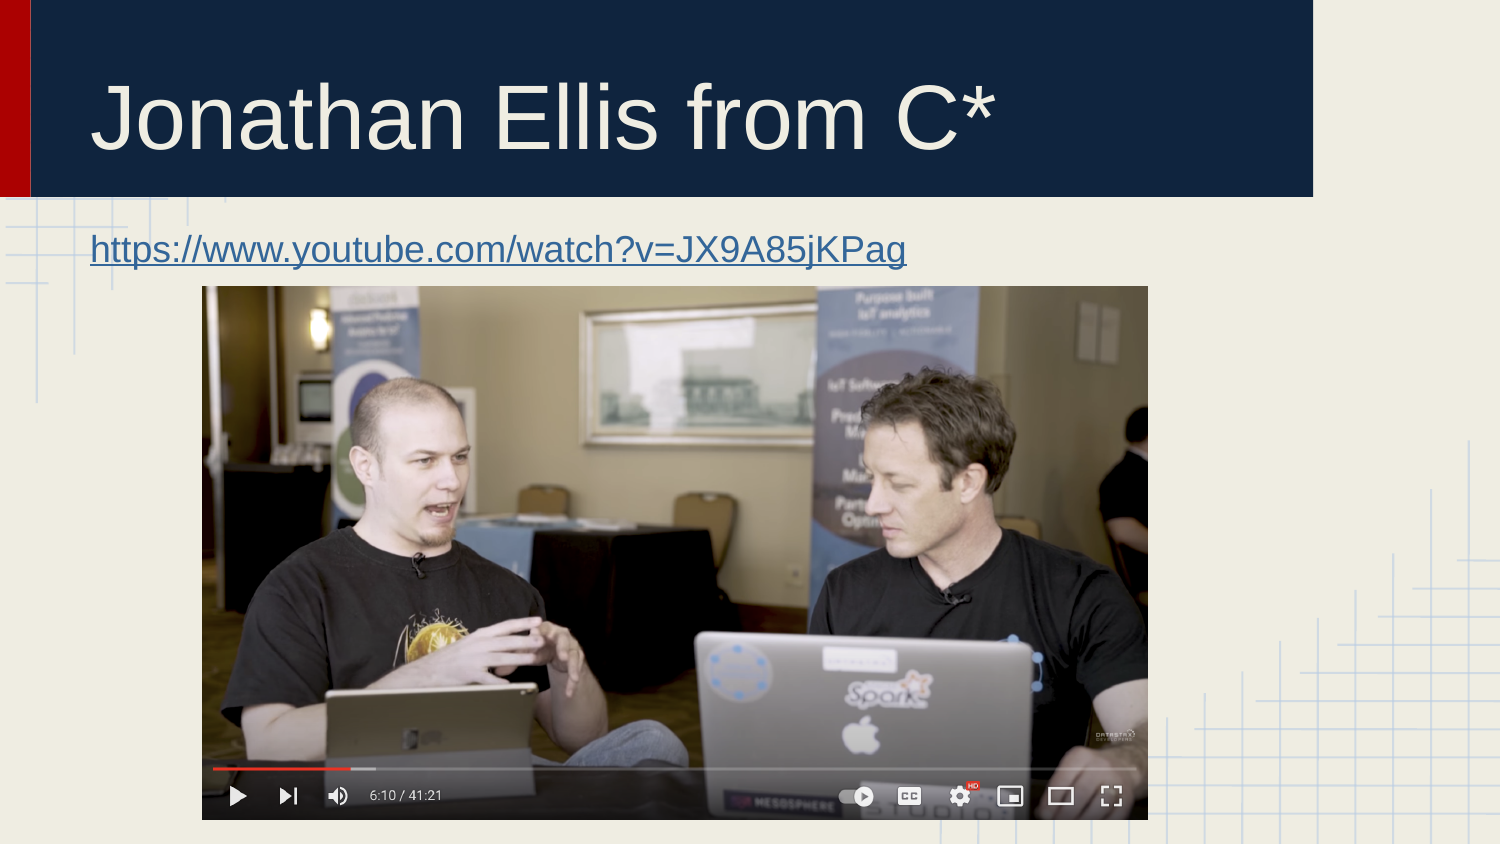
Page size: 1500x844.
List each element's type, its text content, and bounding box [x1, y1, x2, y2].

list https://www.youtube.com/watch?v=JX9A85jKPag [75, 209, 1425, 806]
picture [201, 286, 1149, 820]
title Jonathan Ellis from C* [75, 16, 1276, 183]
